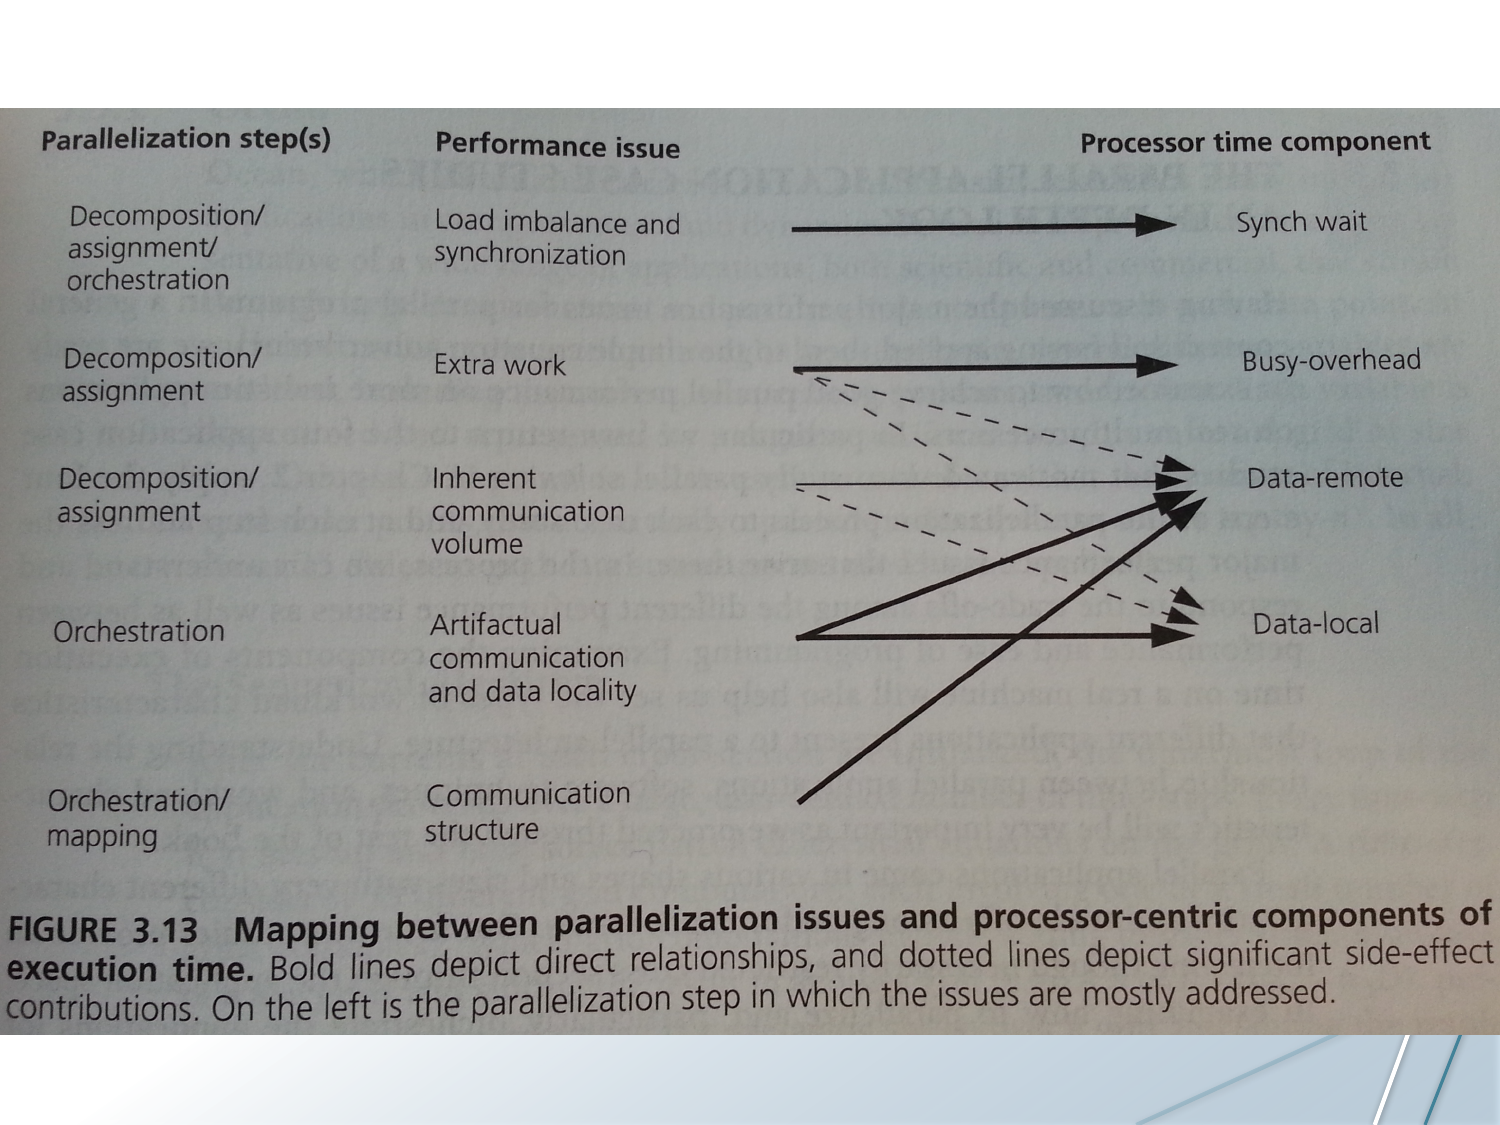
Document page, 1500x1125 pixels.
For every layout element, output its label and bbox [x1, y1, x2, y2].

picture [0, 107, 1500, 1035]
